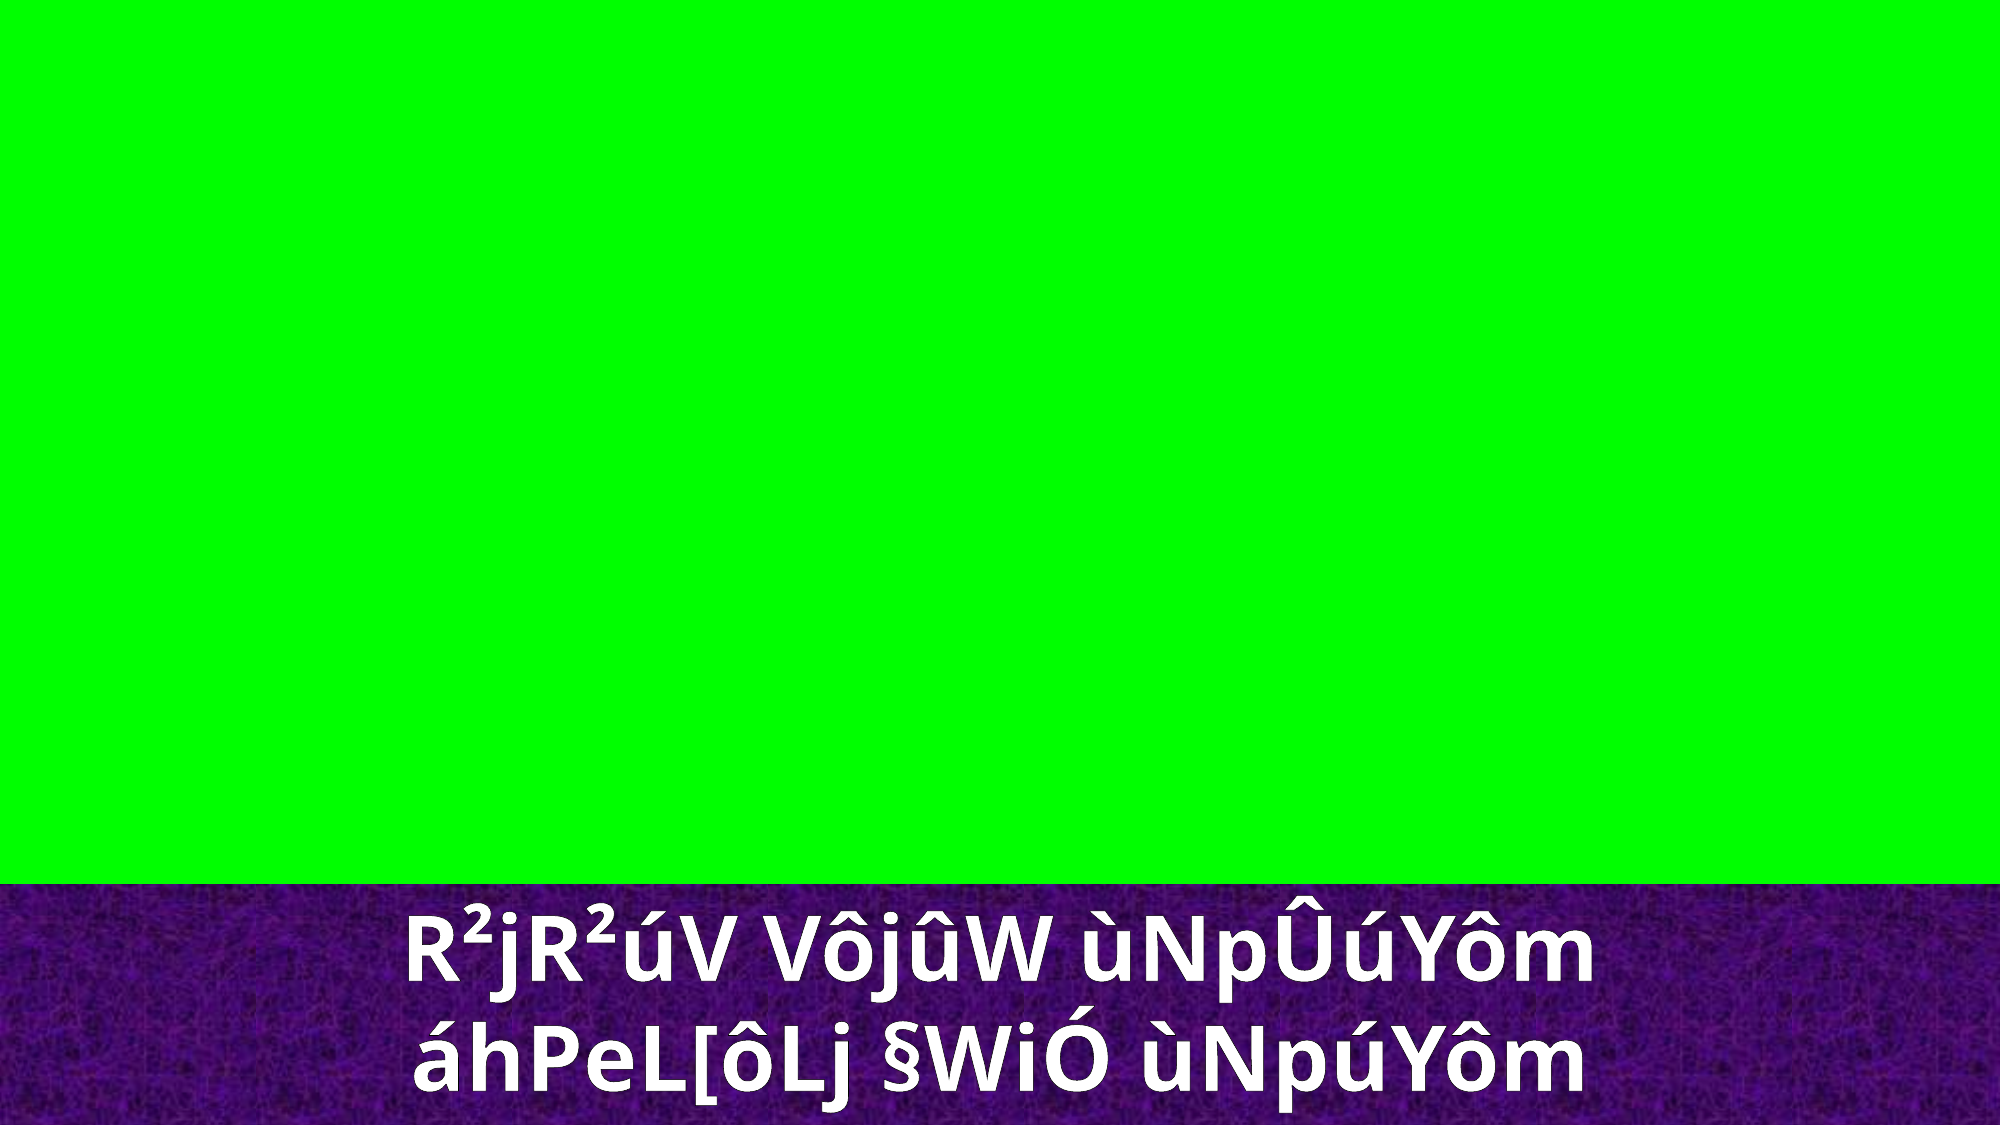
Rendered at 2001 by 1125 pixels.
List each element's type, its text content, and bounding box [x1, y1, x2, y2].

text_box [0, 884, 2000, 1125]
text_box R²jR²úV VôjûW ùNpÛúYôm áhPeL[ôLj §WiÓ ùNpúYôm [270, 882, 1730, 1117]
